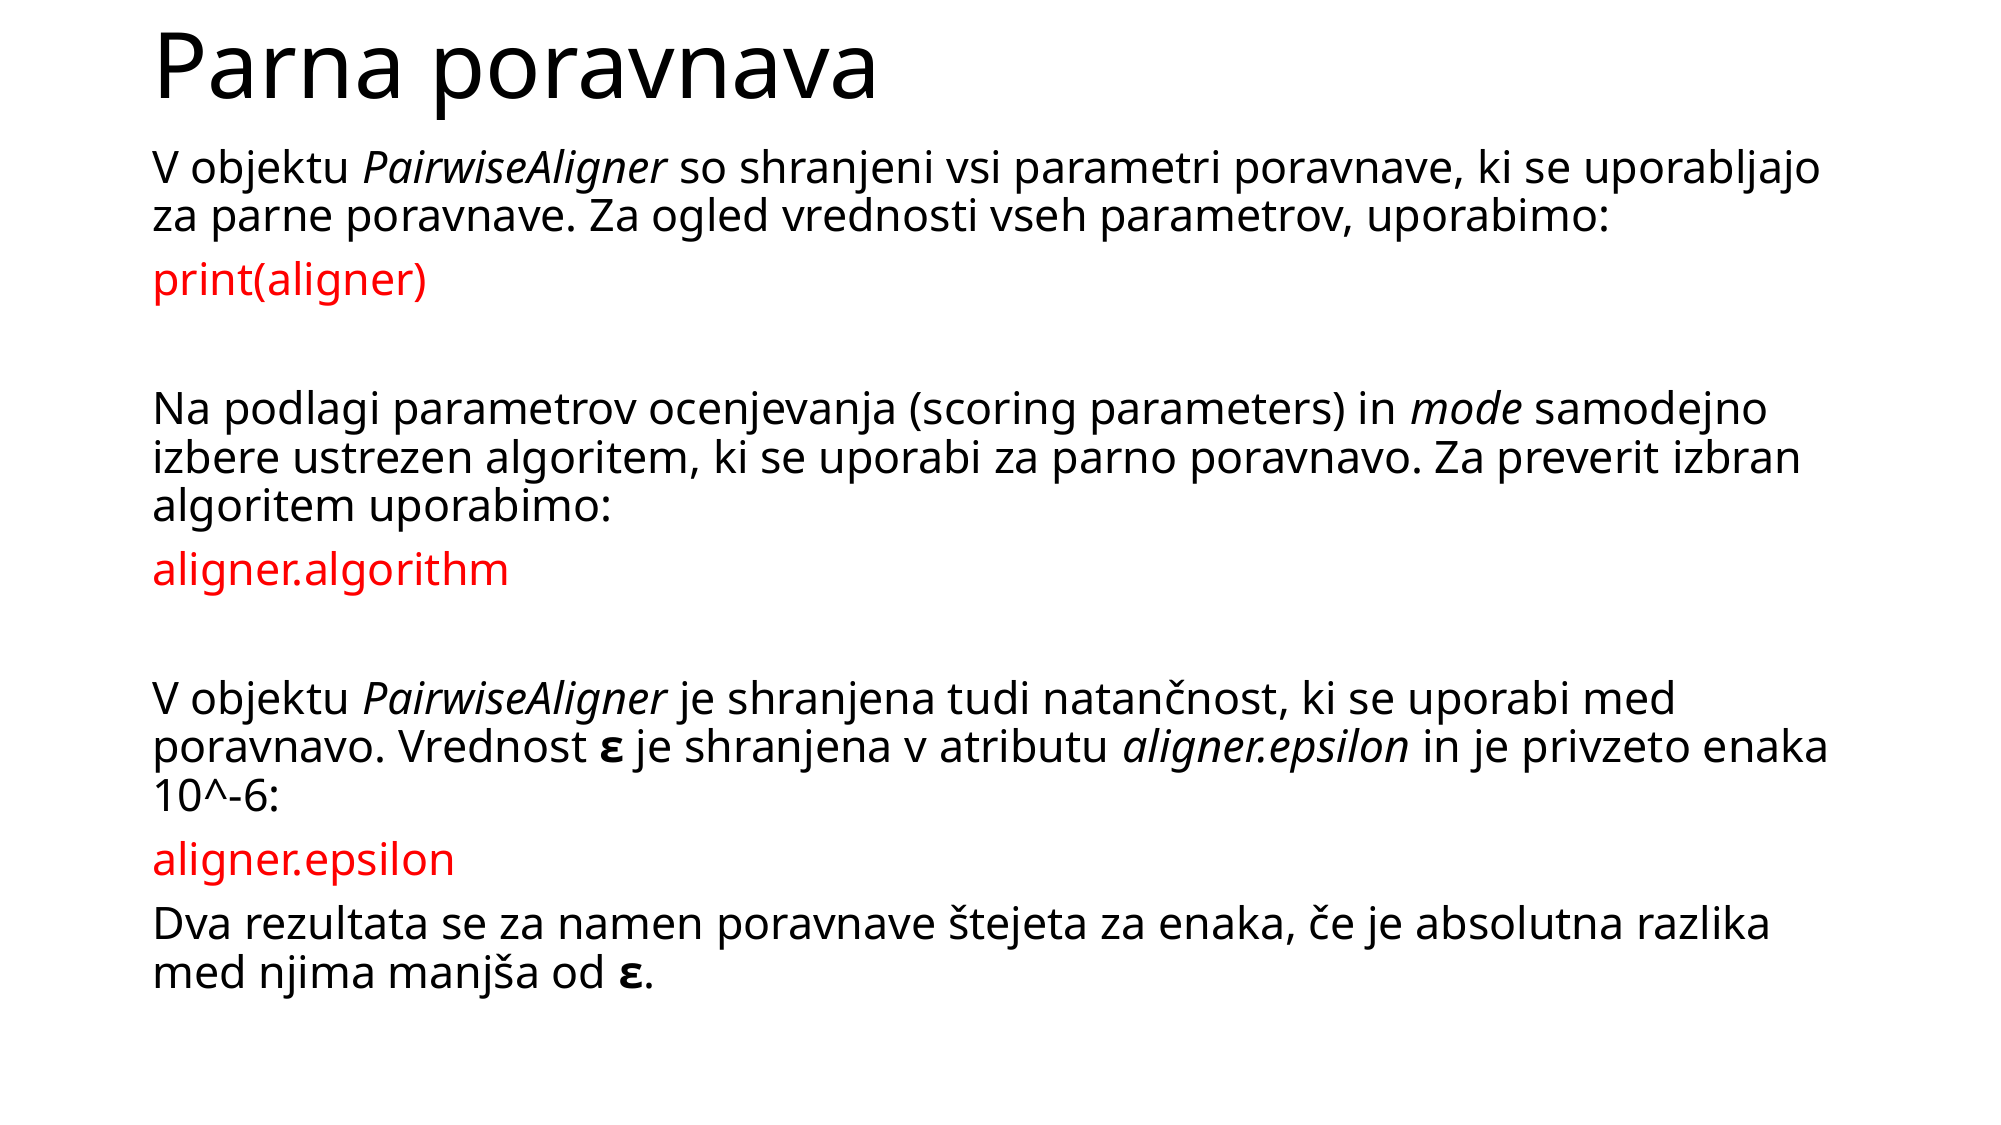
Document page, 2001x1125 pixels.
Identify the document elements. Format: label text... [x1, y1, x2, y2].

list V objektu PairwiseAligner so shranjeni vsi parametri poravnave, ki se uporabljajo za parne poravnave. Za ogled vrednosti vseh parametrov, uporabimo: print(aligner) Na podlagi parametrov ocenjevanja (scoring parameters) in mode samodejno izbere ustrezen algoritem, ki se uporabi za parno poravnavo. Za preverit izbran algoritem uporabimo: aligner.algorithm V objektu PairwiseAligner je shranjena tudi natančnost, ki se uporabi med poravnavo. Vrednost ε je shranjena v atributu aligner.epsilon in je privzeto enaka 10^-6: aligner.epsilon Dva rezultata se za namen poravnave štejeta za enaka, če je absolutna razlika med njima manjša od ε. [137, 137, 1863, 1043]
title Parna poravnava [137, 0, 1863, 137]
